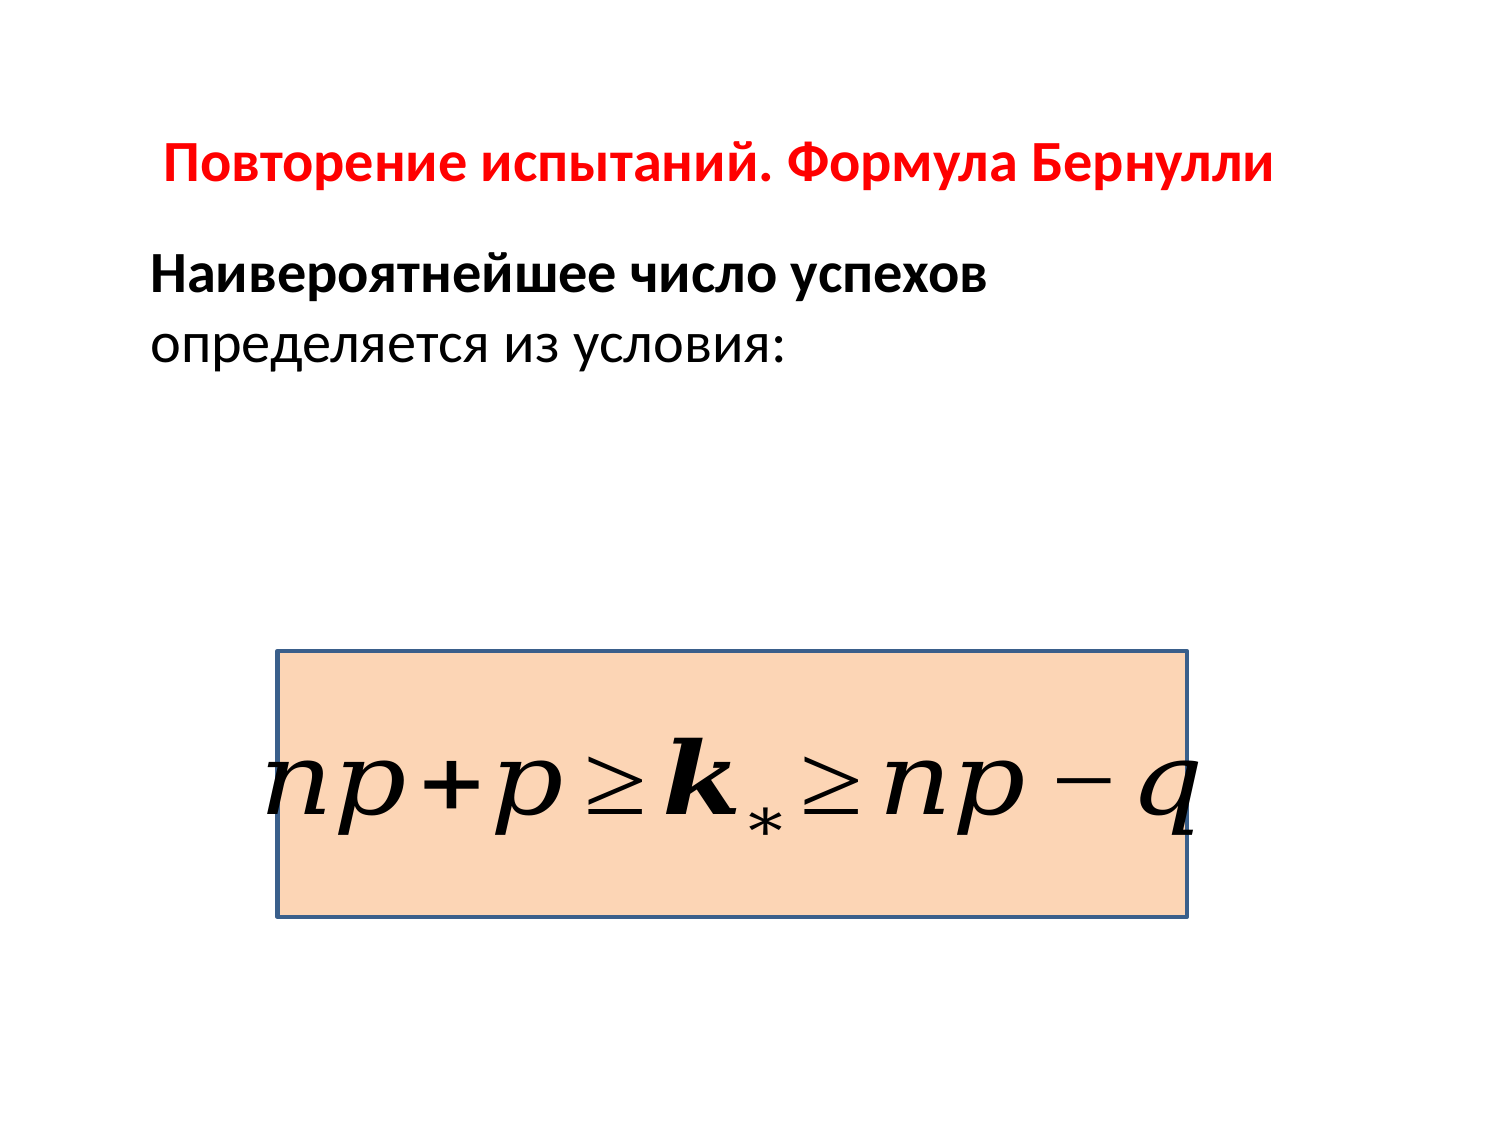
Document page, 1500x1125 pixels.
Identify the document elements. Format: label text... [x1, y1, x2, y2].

text_box [275, 649, 1189, 919]
title Повторение испытаний. Формула Бернулли [88, 37, 1364, 279]
text_box [159, 278, 1341, 374]
